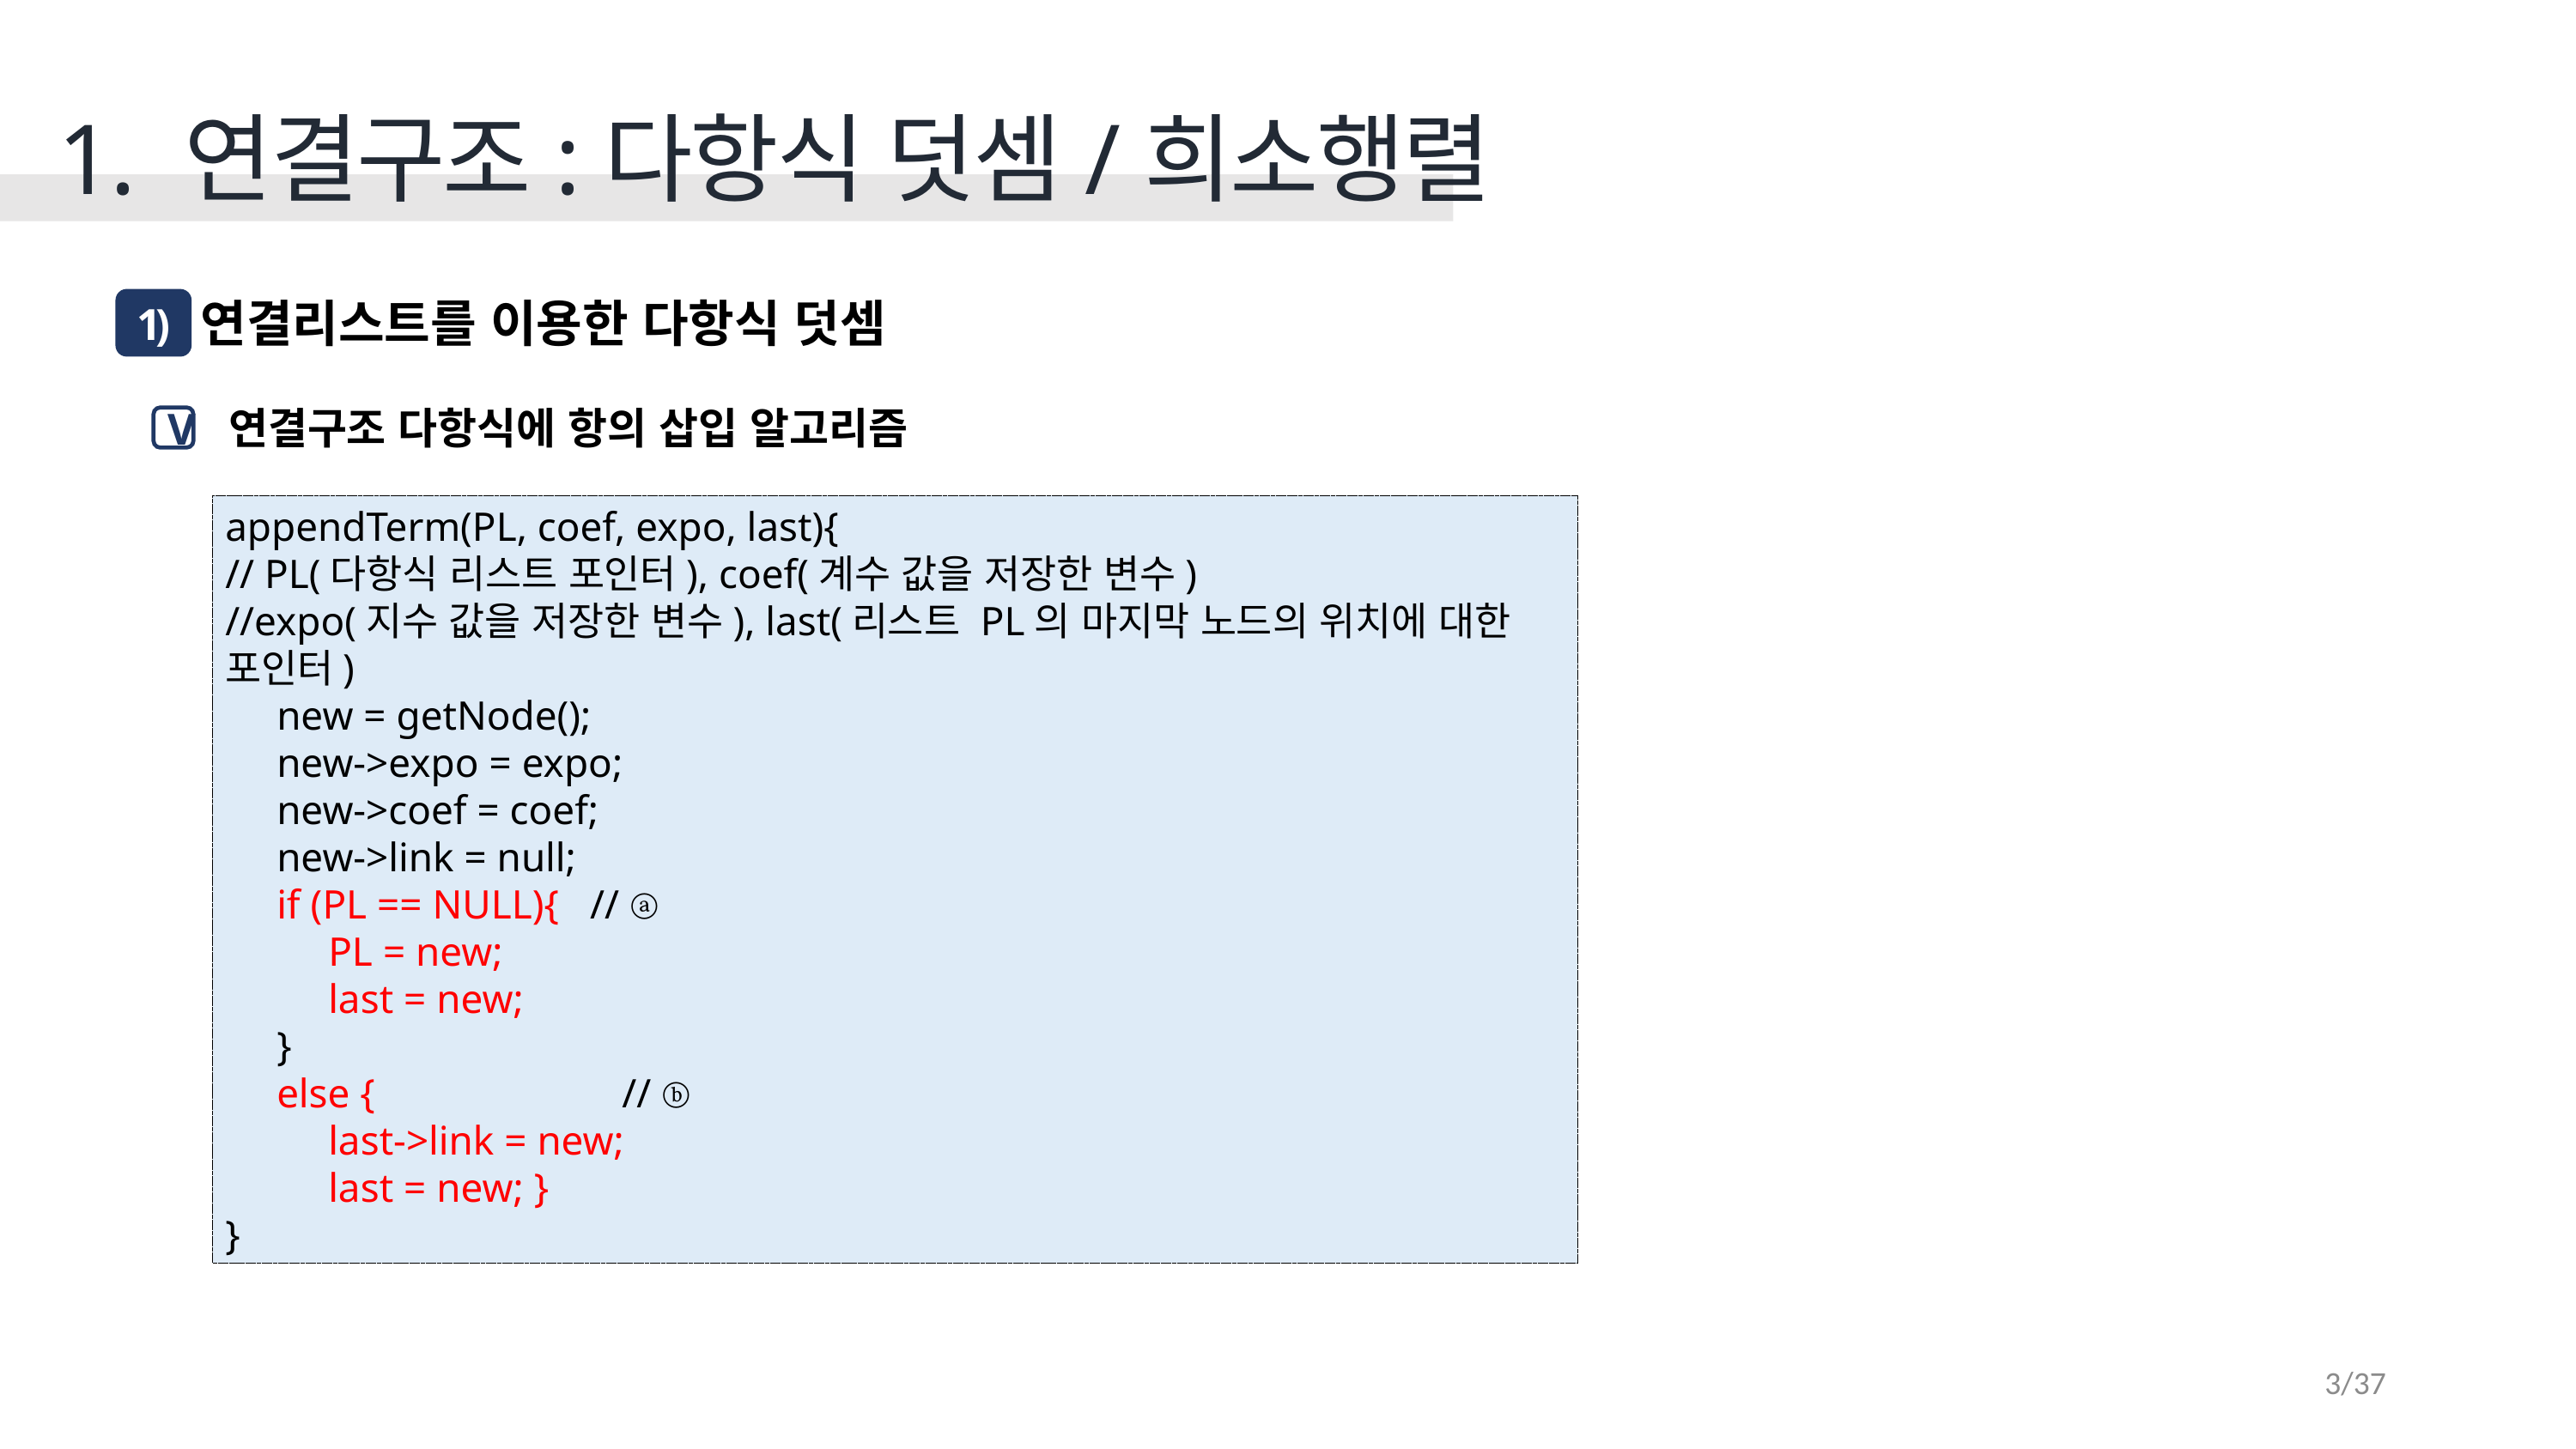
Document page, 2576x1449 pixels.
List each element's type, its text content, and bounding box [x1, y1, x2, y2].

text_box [115, 286, 896, 360]
slide_number 3/37 [1819, 1343, 2399, 1421]
text_box 1. 연결구조:다항식 덧셈/희소행렬 [45, 91, 1504, 220]
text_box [153, 395, 1743, 555]
text_box appendTerm(PL, coef, expo, last){ // PL(다항식 리스트 포인터), coef(계수 값을 저장한 변수) //expo(지수 값을 저장한 변수), last(리스트 PL의 마지막 노드의 위치에 대한 포인터) new = getNode(); new->expo = expo; new->coef = coef; new->link = null; if (PL == NULL){ // ⓐ PL = new; last = new; } else { // ⓑ last->link = new; last = new; } } [212, 555, 1578, 1264]
text_box [0, 173, 1454, 222]
